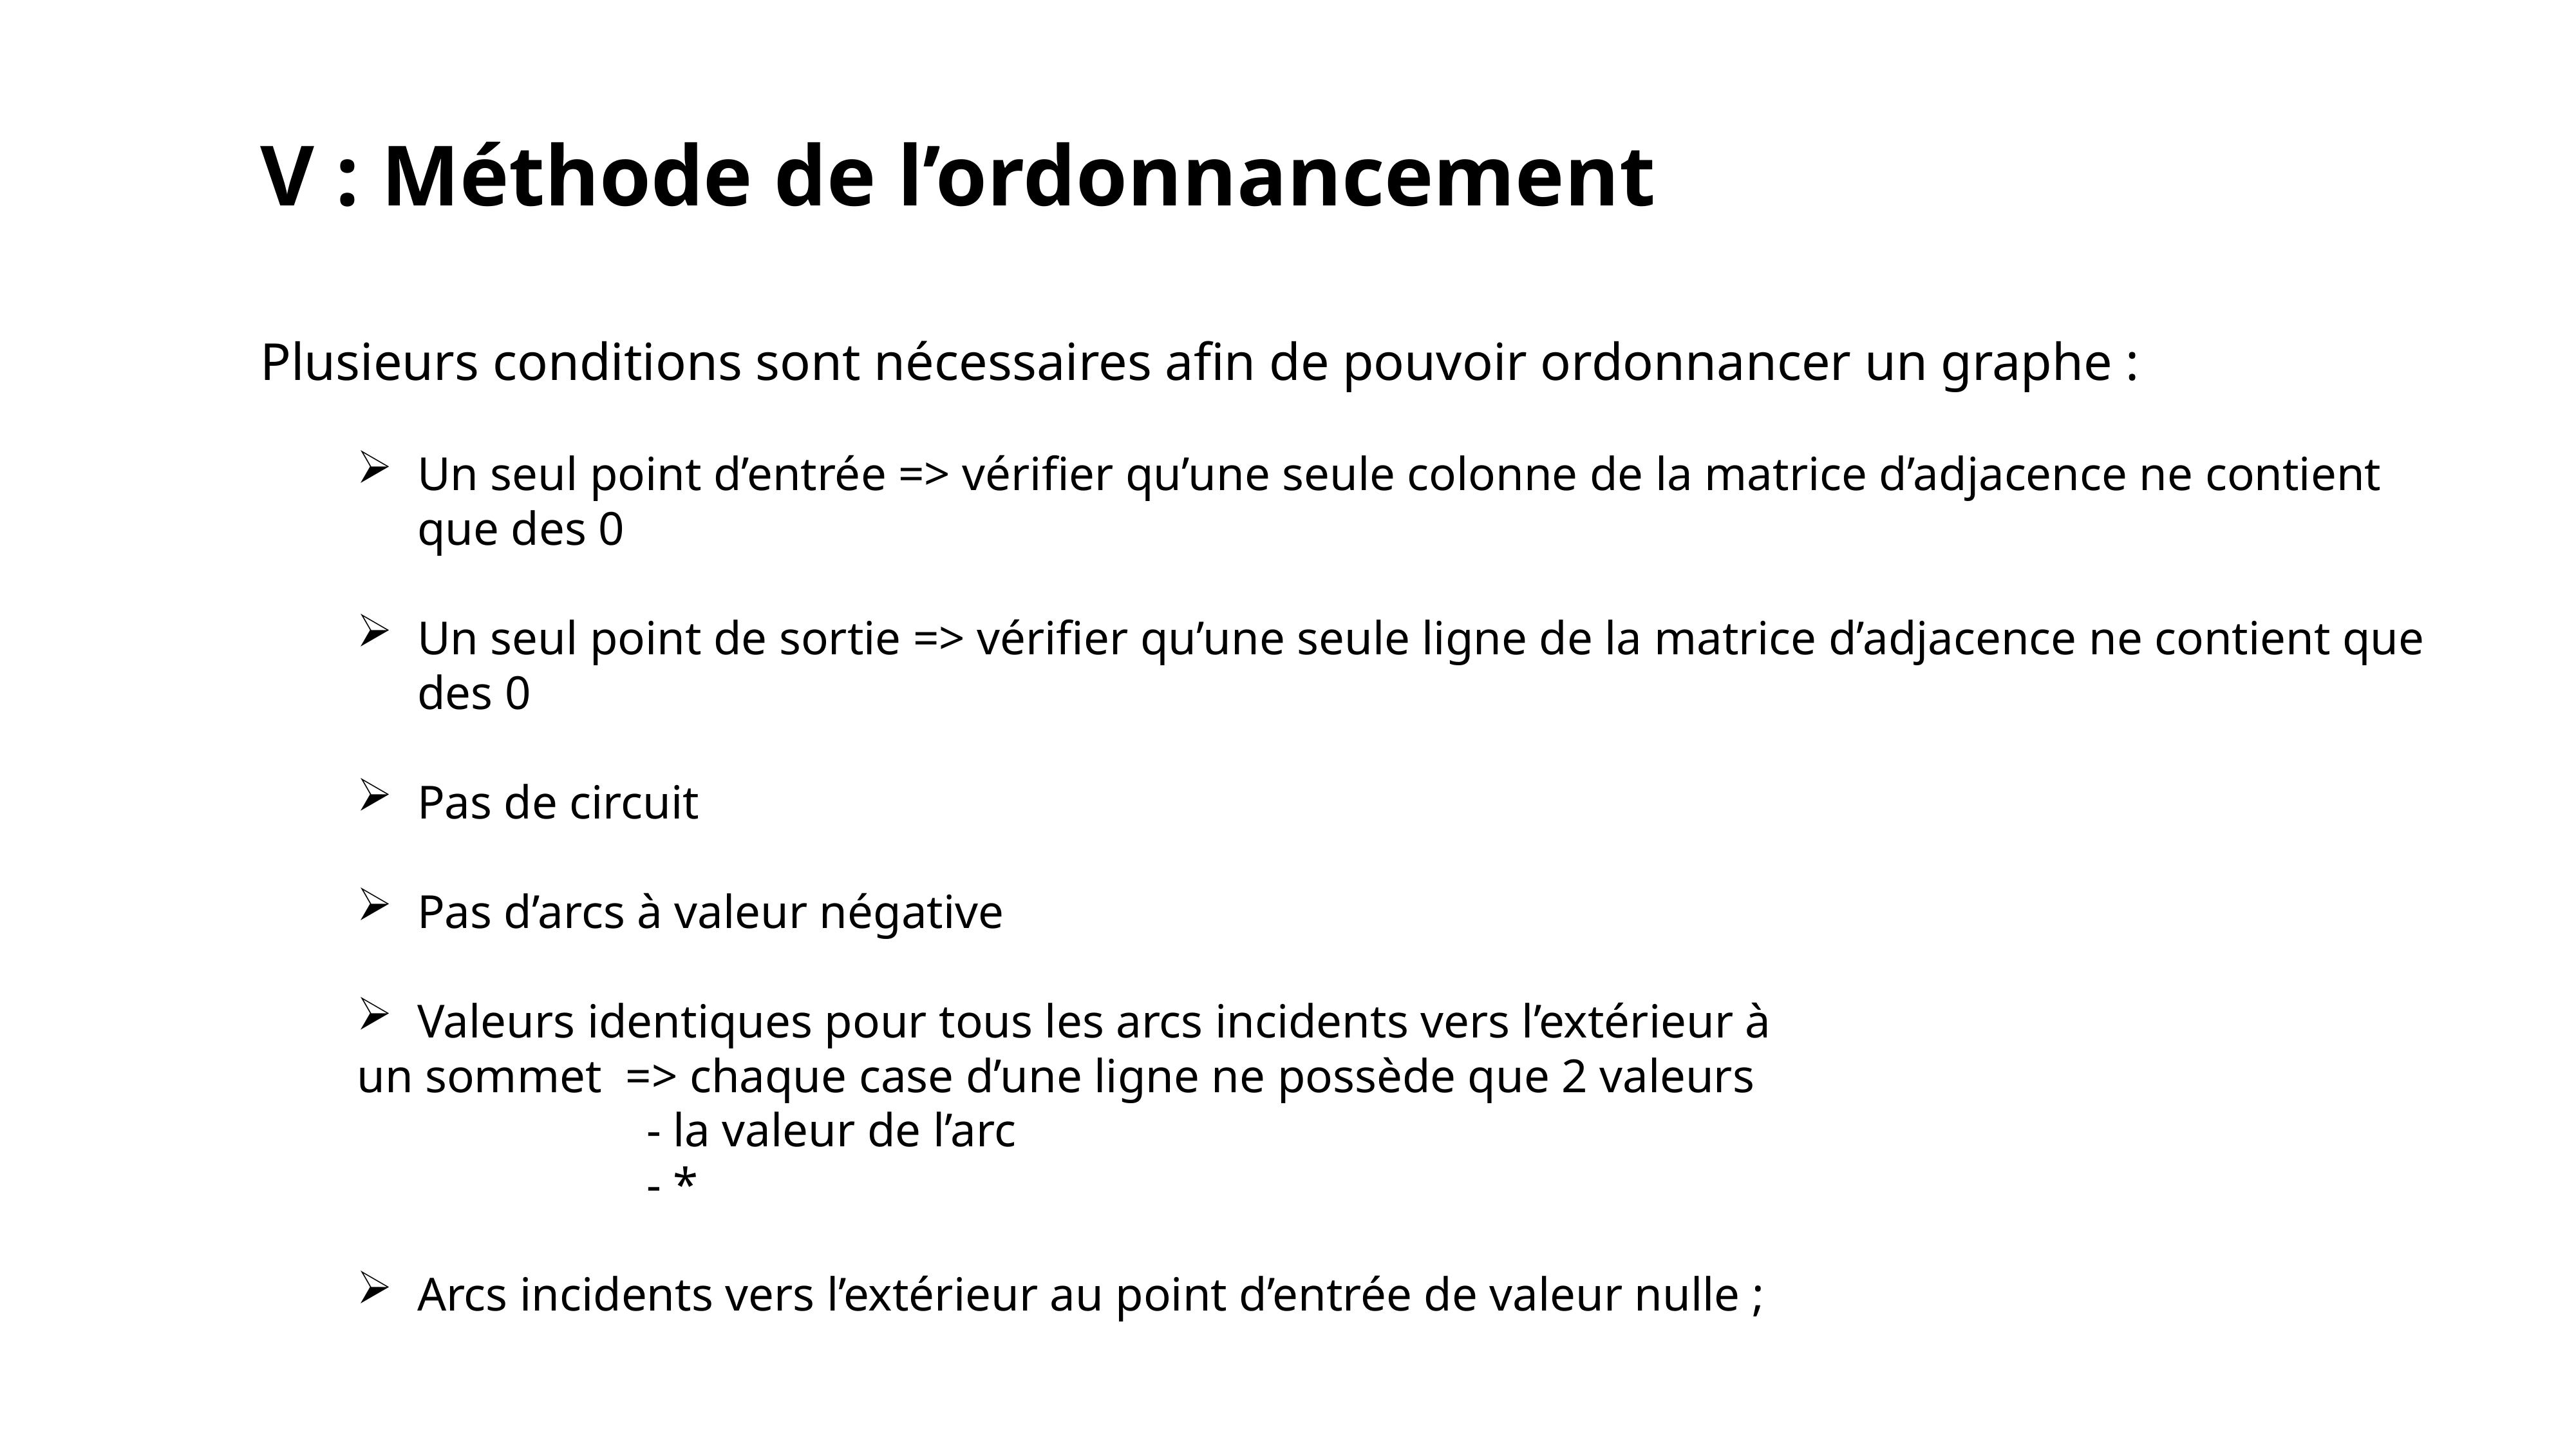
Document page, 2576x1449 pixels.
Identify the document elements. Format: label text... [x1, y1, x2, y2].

text_box Plusieurs conditions sont nécessaires afin de pouvoir ordonnancer un graphe : Un seul point d’entrée => vérifier qu’une seule colonne de la matrice d’adjacence ne contient que des 0 Un seul point de sortie => vérifier qu’une seule ligne de la matrice d’adjacence ne contient que des 0 Pas de circuit Pas d’arcs à valeur négative Valeurs identiques pour tous les arcs incidents vers l’extérieur à un sommet => chaque case d’une ligne ne possède que 2 valeurs - la valeur de l’arc - * Arcs incidents vers l’extérieur au point d’entrée de valeur nulle ; [250, 324, 2437, 1449]
text_box V : Méthode de l’ordonnancement [250, 117, 2139, 227]
